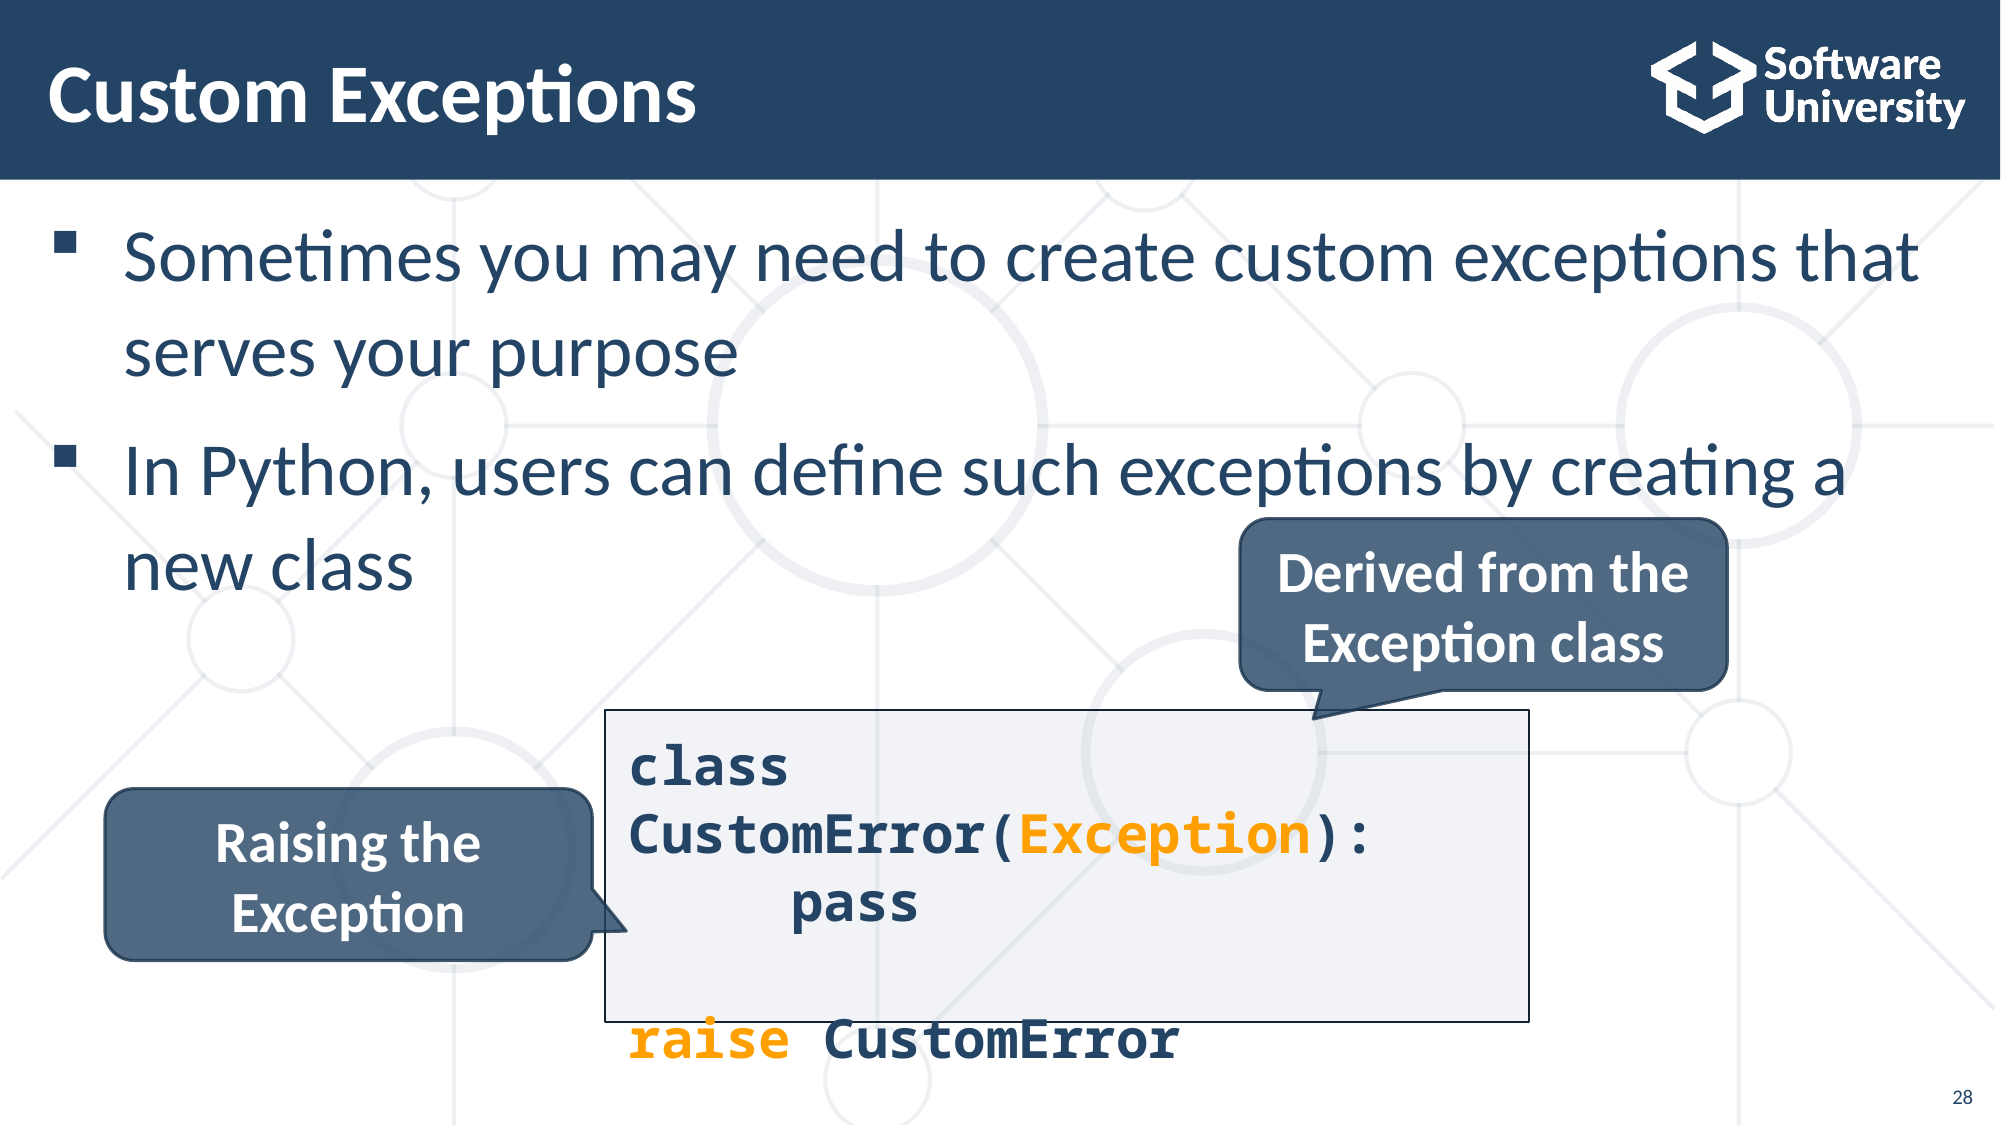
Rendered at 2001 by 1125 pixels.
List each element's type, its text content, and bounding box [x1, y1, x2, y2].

text_box Derived from the Exception class [1237, 516, 1730, 722]
picture [1651, 41, 1966, 134]
slide_number 28 [1927, 1067, 1989, 1117]
title Custom Exceptions [31, 16, 1625, 162]
list Sometimes you may need to create custom exceptions that serves your purpose In Python, users can define such exceptions by creating a new class [31, 196, 1969, 1109]
text_box Raising the Exception [102, 786, 629, 963]
